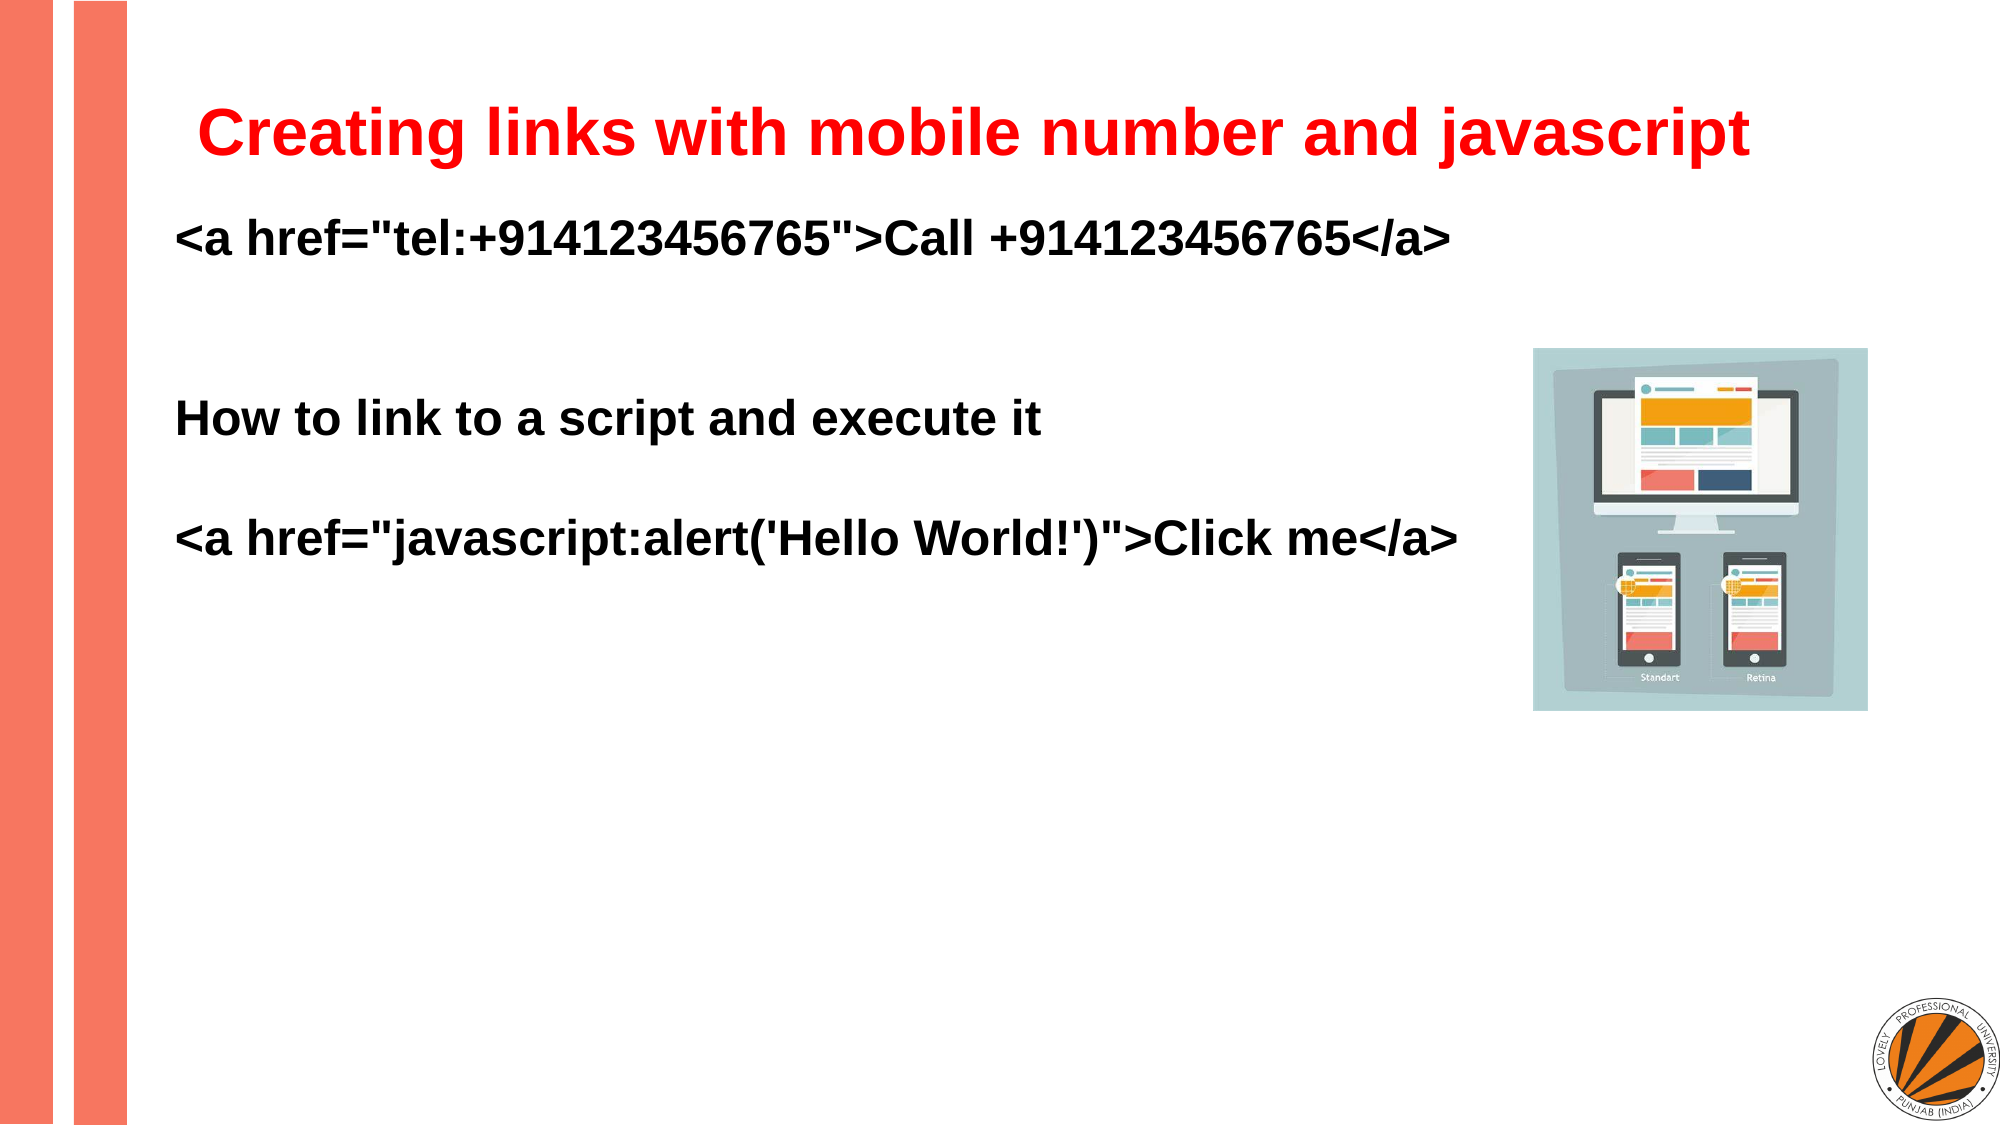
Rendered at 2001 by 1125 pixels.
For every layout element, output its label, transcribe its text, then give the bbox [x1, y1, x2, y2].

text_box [0, 0, 128, 1125]
text_box Creating links with mobile number and javascript [182, 81, 1840, 176]
text_box <a href="tel:+914123456765">Call +914123456765</a> How to link to a script and execute it <a href="javascript:alert('Hello World!')">Click me</a> [160, 197, 1500, 993]
picture [1872, 996, 2000, 1121]
picture [1533, 348, 1868, 711]
